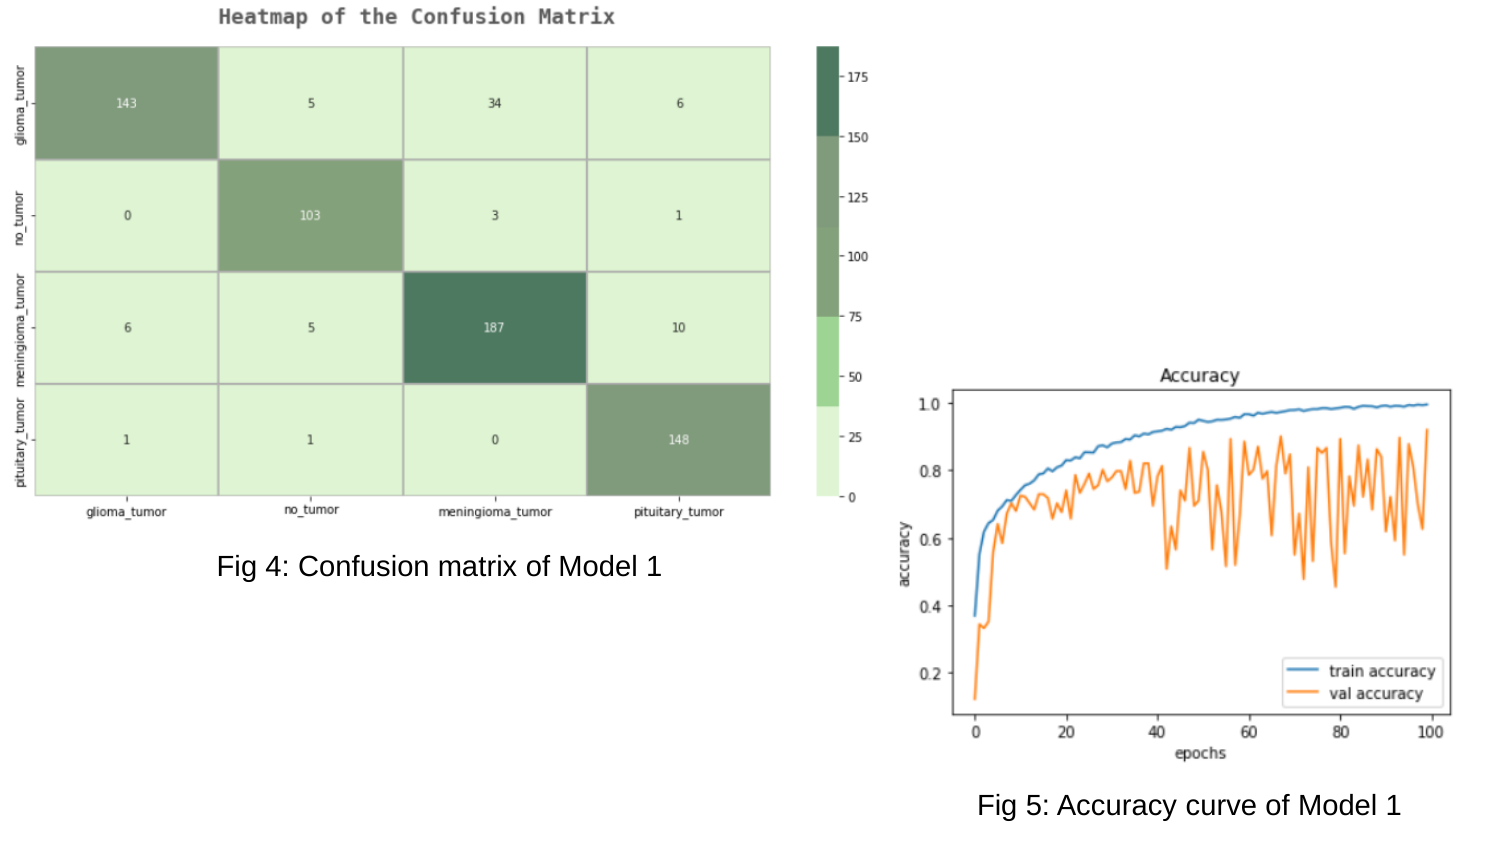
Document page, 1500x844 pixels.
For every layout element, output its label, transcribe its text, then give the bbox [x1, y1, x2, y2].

picture [0, 0, 1500, 772]
text_box Fig 5: Accuracy curve of Model 1 [707, 771, 1500, 837]
text_box Fig 4: Confusion matrix of Model 1 [0, 541, 874, 598]
